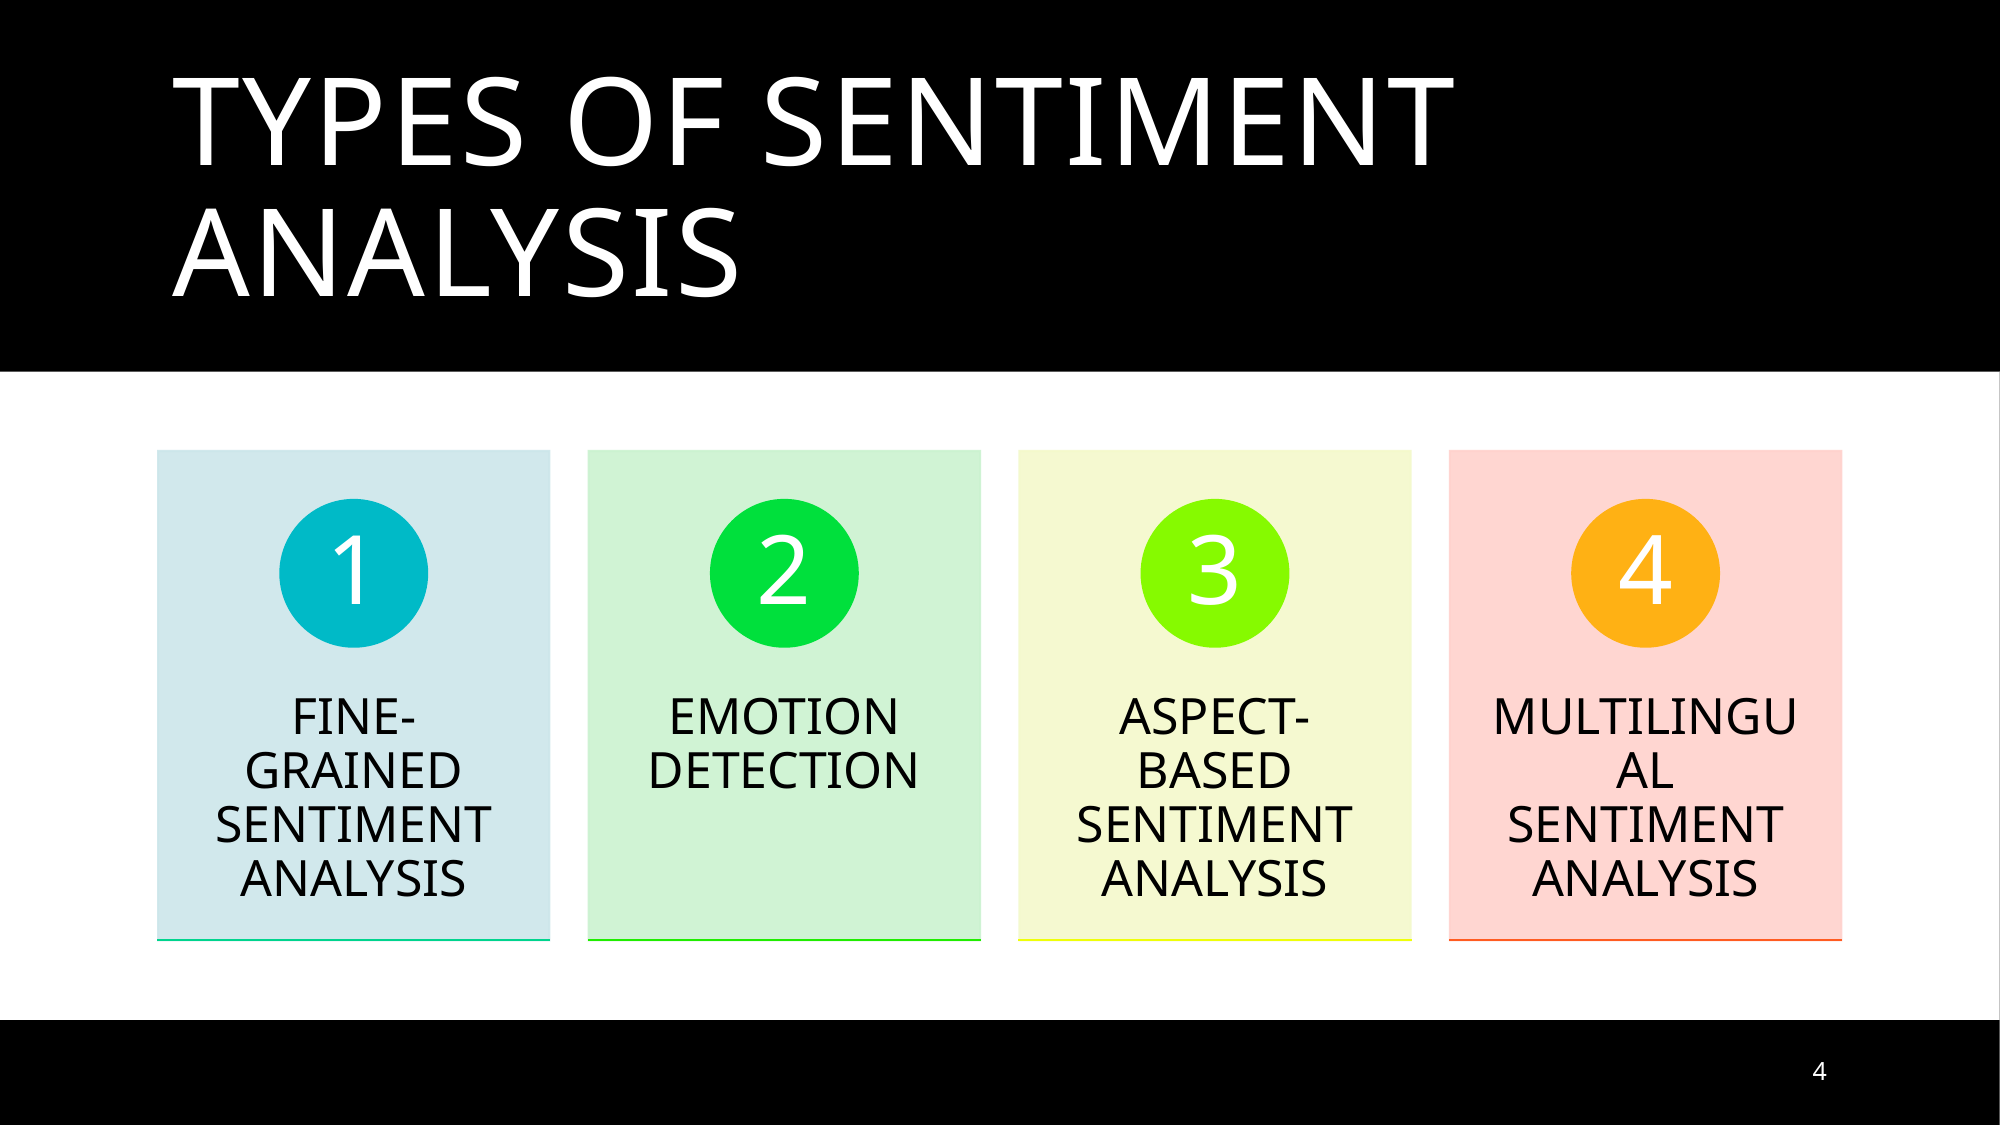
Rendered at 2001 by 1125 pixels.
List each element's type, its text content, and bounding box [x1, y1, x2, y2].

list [157, 450, 1842, 941]
title Types of Sentiment AnaLysis [157, 52, 1842, 332]
text_box [0, 0, 2000, 370]
text_box [0, 1021, 2000, 1125]
slide_number 4 [1688, 1042, 1842, 1103]
text_box [0, 370, 2000, 1021]
